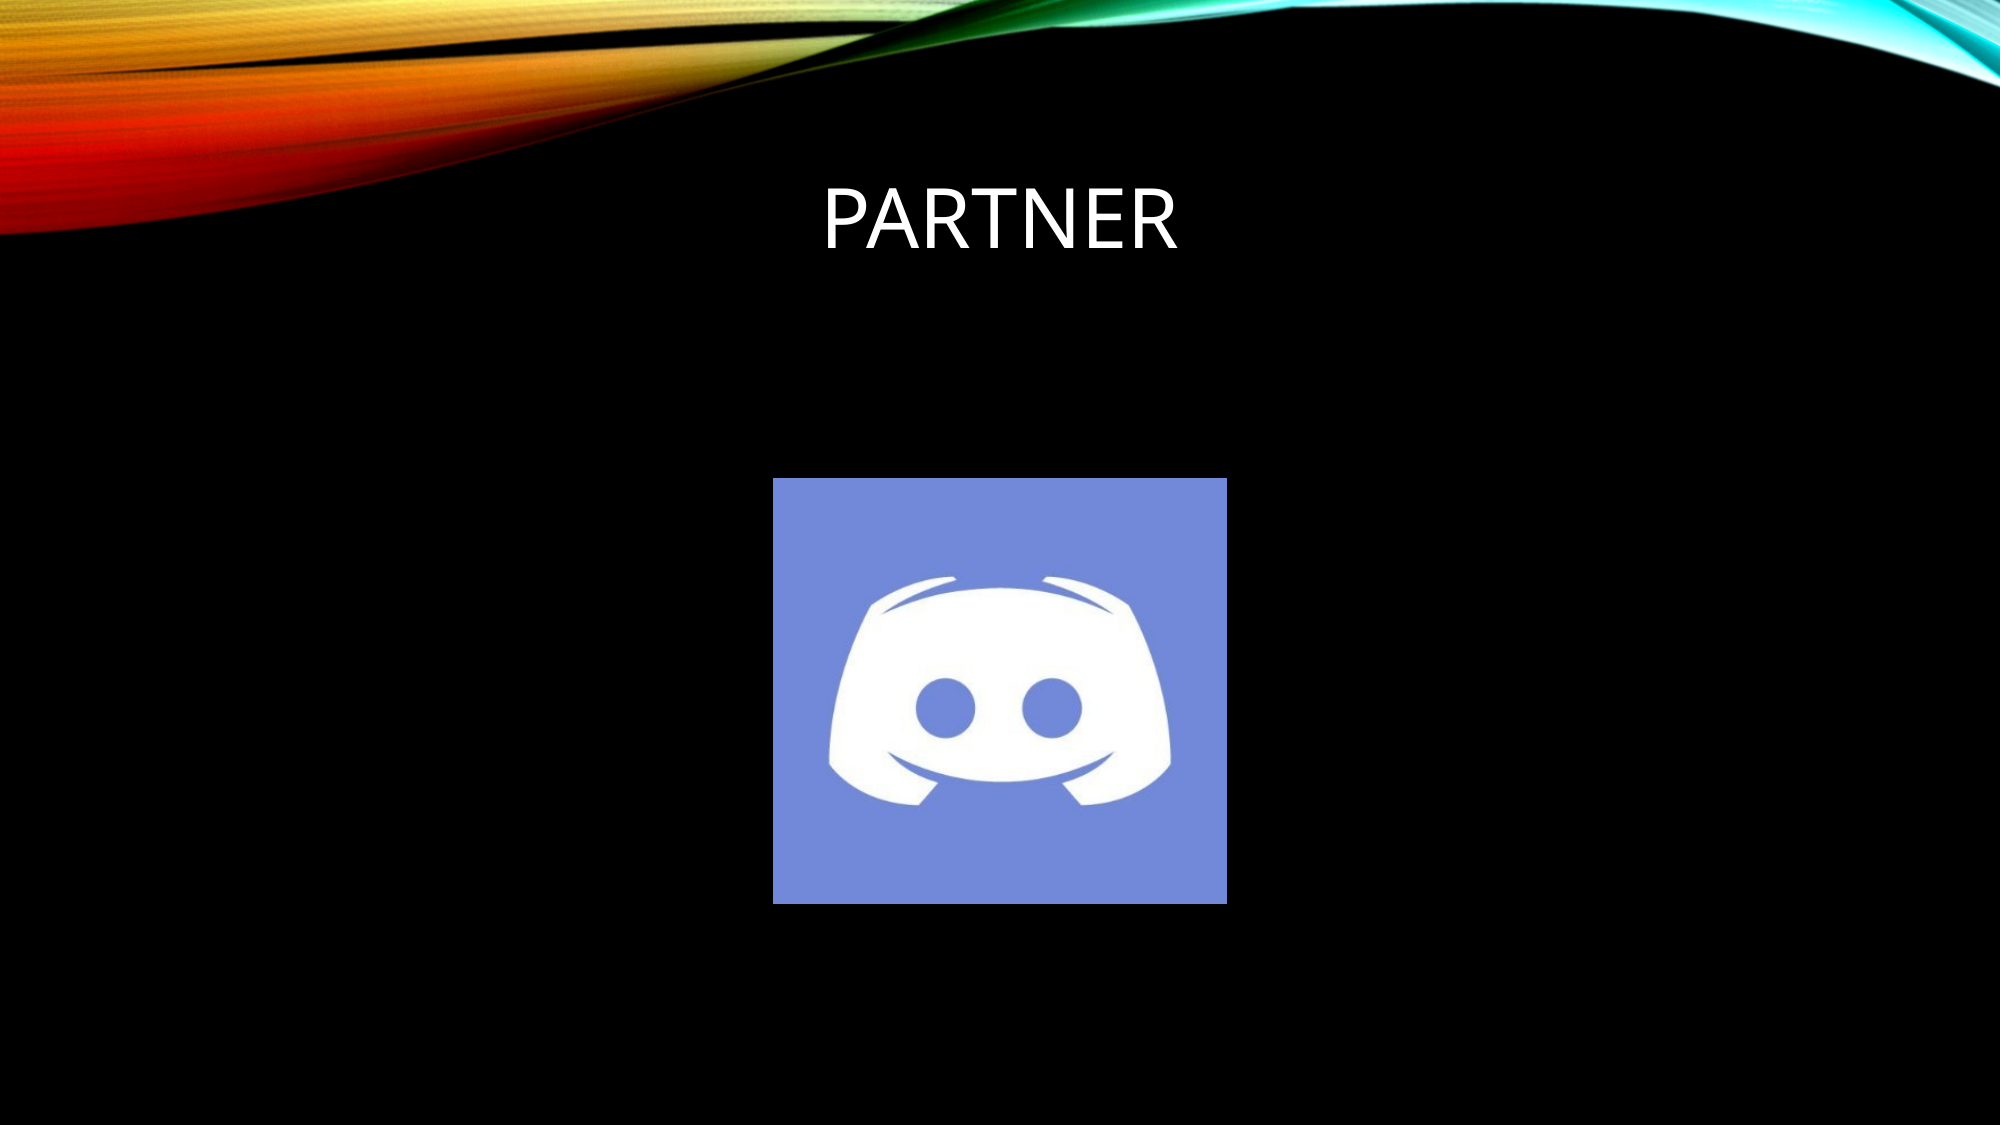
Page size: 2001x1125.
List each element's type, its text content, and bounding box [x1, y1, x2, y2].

picture [772, 477, 1228, 904]
title Partner [112, 104, 1888, 338]
picture [0, 0, 2000, 237]
